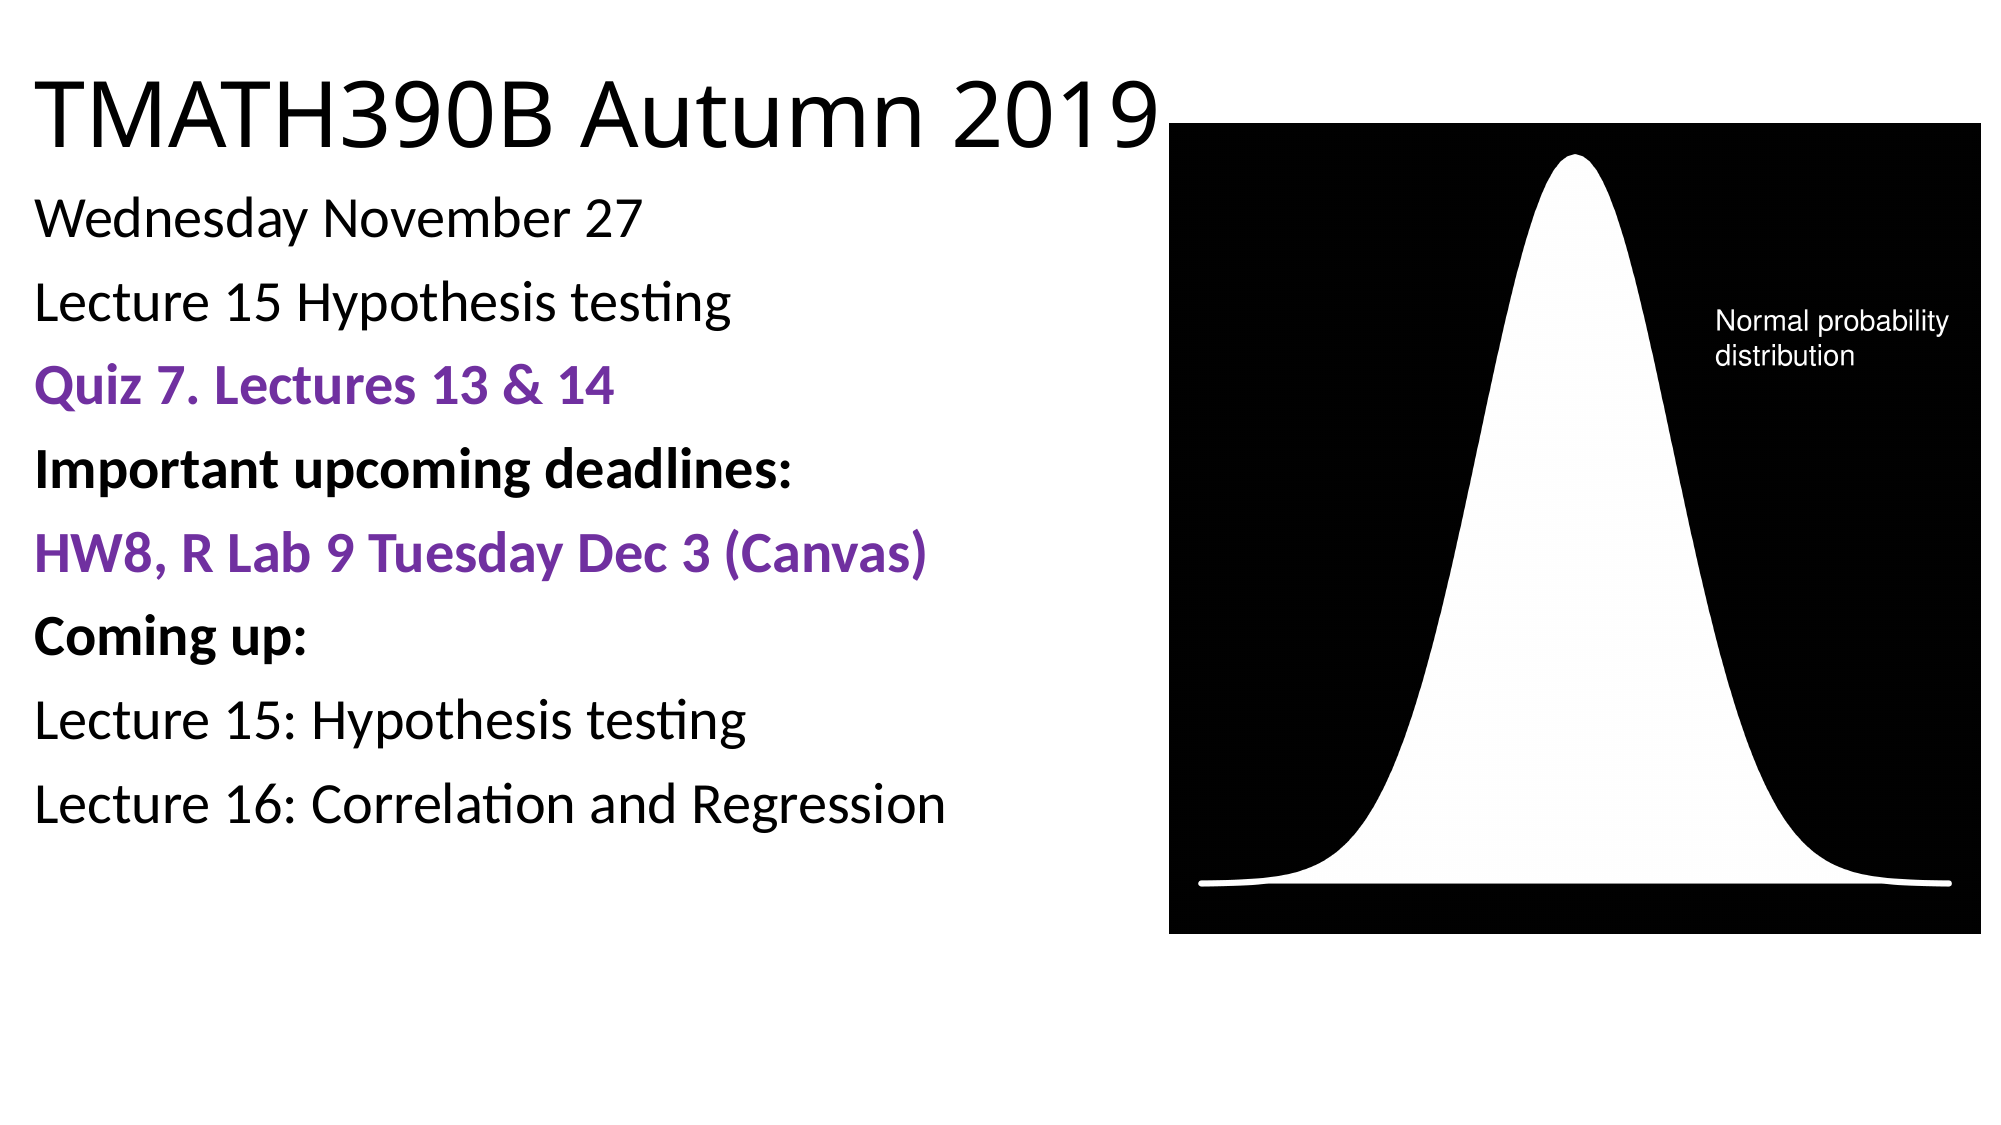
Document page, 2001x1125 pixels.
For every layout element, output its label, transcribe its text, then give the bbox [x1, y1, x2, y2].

title TMATH390B Autumn 2019 [19, 9, 1745, 227]
picture [1169, 122, 1981, 934]
list Wednesday November 27 Lecture 15 Hypothesis testing Quiz 7. Lectures 13 & 14 Important upcoming deadlines: HW8, R Lab 9 Tuesday Dec 3 (Canvas) Coming up: Lecture 15: Hypothesis testing Lecture 16: Correlation and Regression [19, 179, 1024, 1060]
